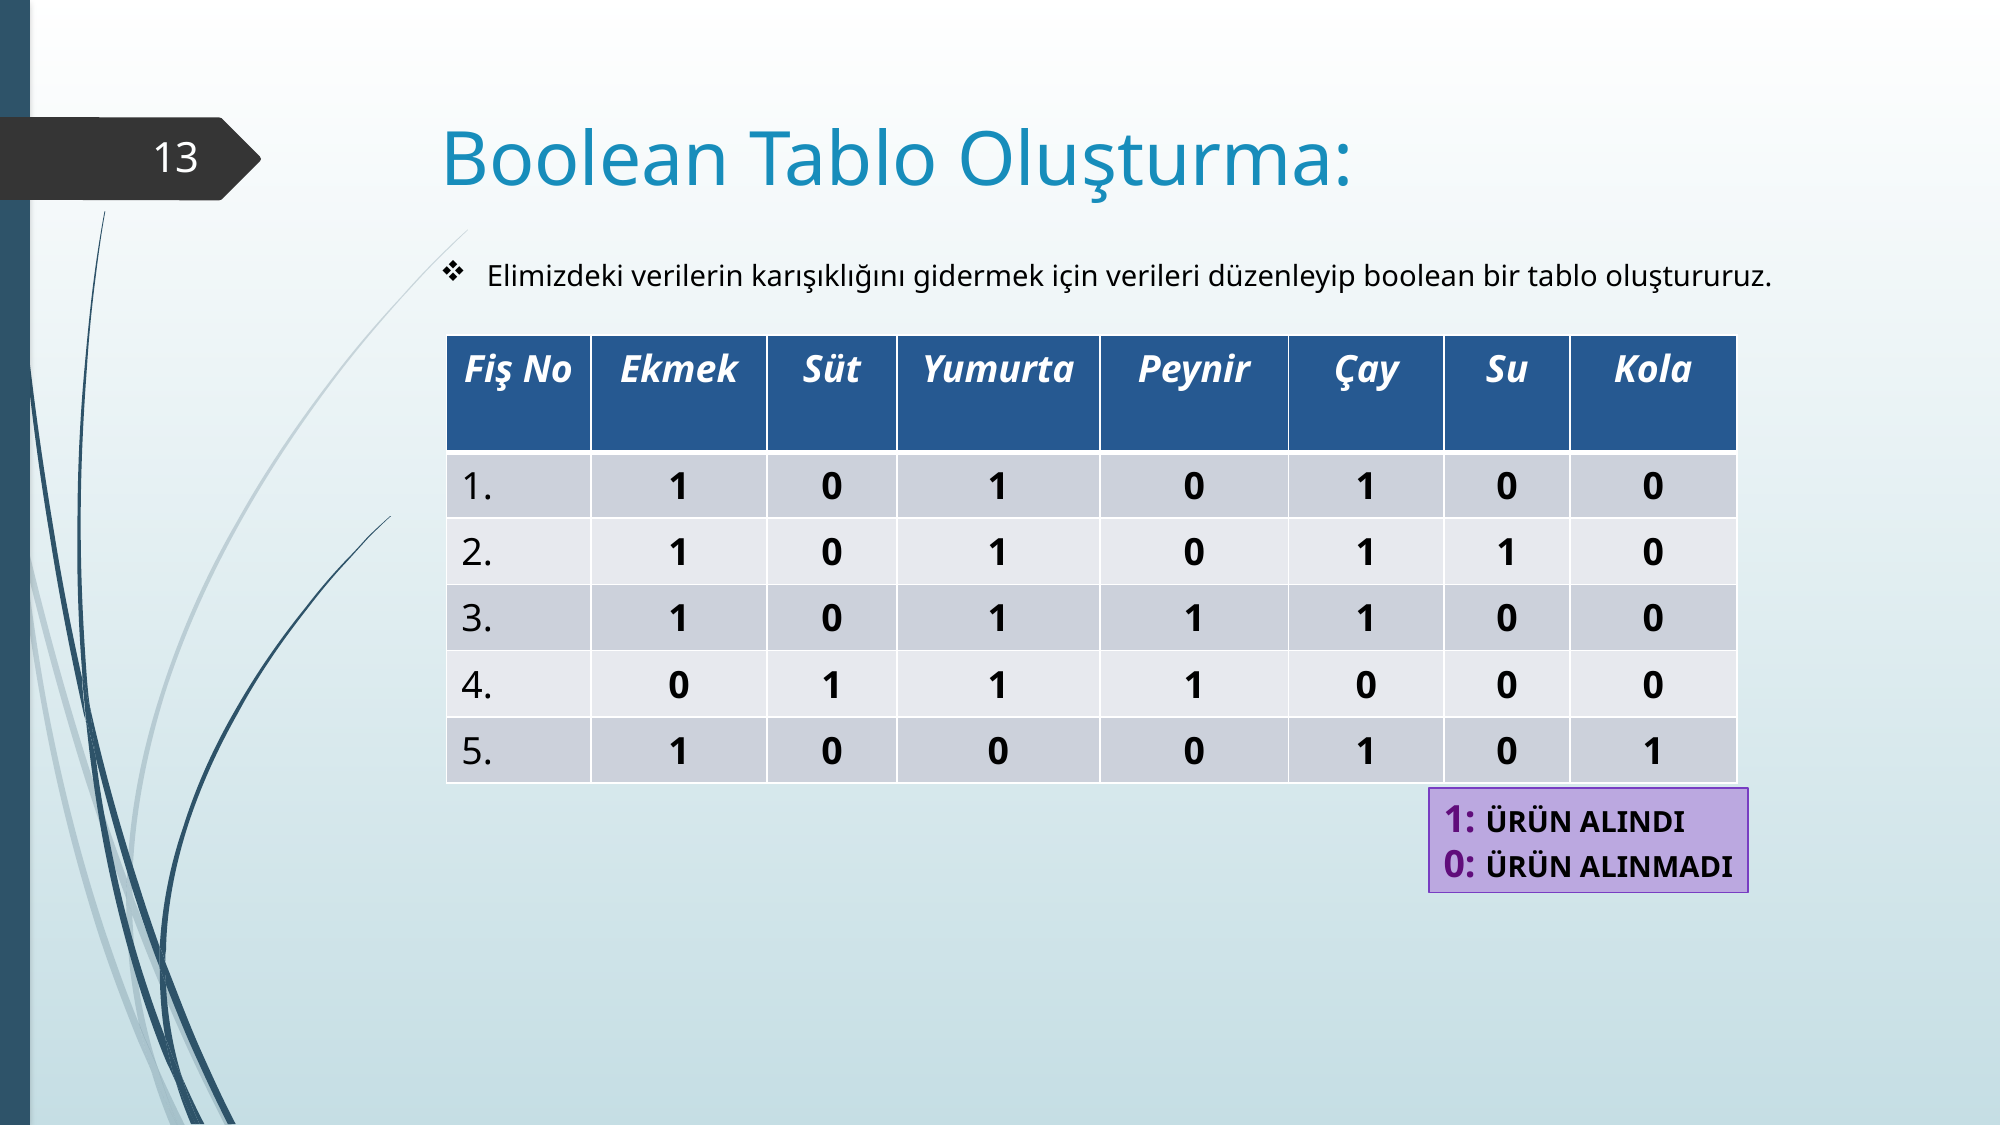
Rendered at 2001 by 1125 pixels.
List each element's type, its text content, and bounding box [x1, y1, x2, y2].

table_cell 0 [768, 519, 896, 584]
table_cell 4. [447, 651, 590, 716]
text_box Elimizdeki verilerin karışıklığını gidermek için verileri düzenleyip boolean bir tablo oluştururuz. [425, 249, 1857, 300]
table_cell 1 [898, 585, 1099, 650]
table_cell 0 [1571, 585, 1736, 650]
table_cell 1 [898, 519, 1099, 584]
table_cell 0 [898, 718, 1099, 782]
table_cell 1 [1445, 519, 1569, 584]
table_cell 0 [1445, 651, 1569, 716]
table_cell 1 [1101, 651, 1288, 716]
table_cell 1 [592, 455, 766, 517]
table_cell 1 [592, 519, 766, 584]
table_cell 0 [768, 585, 896, 650]
table_cell 1 [898, 651, 1099, 716]
table_cell 1 [1289, 585, 1443, 650]
table_cell 0 [1445, 585, 1569, 650]
table_header Ekmek [592, 336, 766, 450]
table_cell 1. [447, 455, 590, 517]
table_cell 1 [592, 718, 766, 782]
table_cell 0 [768, 455, 896, 517]
table_cell 1 [768, 651, 896, 716]
table_header Kola [1571, 336, 1736, 450]
table_header Peynir [1101, 336, 1288, 450]
table_cell 0 [1289, 651, 1443, 716]
table_cell 0 [768, 718, 896, 782]
table_cell 5. [447, 718, 590, 782]
table_cell 2. [447, 519, 590, 584]
table_cell 1 [1289, 455, 1443, 517]
table_cell 1 [1289, 718, 1443, 782]
table_header Süt [768, 336, 896, 450]
table_cell 1 [1289, 519, 1443, 584]
table_cell 0 [1571, 455, 1736, 517]
table_cell 0 [1571, 651, 1736, 716]
table_header Fiş No [447, 336, 590, 450]
slide_number 13 [87, 129, 216, 190]
table_cell 0 [1571, 519, 1736, 584]
table_cell 0 [1101, 718, 1288, 782]
table_cell 1 [1571, 718, 1736, 782]
table_cell 3. [447, 585, 590, 650]
table_cell 0 [592, 651, 766, 716]
table_cell 1 [898, 455, 1099, 517]
table_cell 0 [1445, 455, 1569, 517]
table_header Çay [1289, 336, 1443, 450]
table_cell 0 [1101, 519, 1288, 584]
table_header Su [1445, 336, 1569, 450]
table_cell 0 [1101, 455, 1288, 517]
text_box 1: ÜRÜN ALINDI 0: ÜRÜN ALINMADI [1428, 787, 1749, 893]
table_header Yumurta [898, 336, 1099, 450]
table_cell 1 [1101, 585, 1288, 650]
table_cell 0 [1445, 718, 1569, 782]
title Boolean Tablo Oluşturma: [425, 102, 1888, 313]
table_cell 1 [592, 585, 766, 650]
